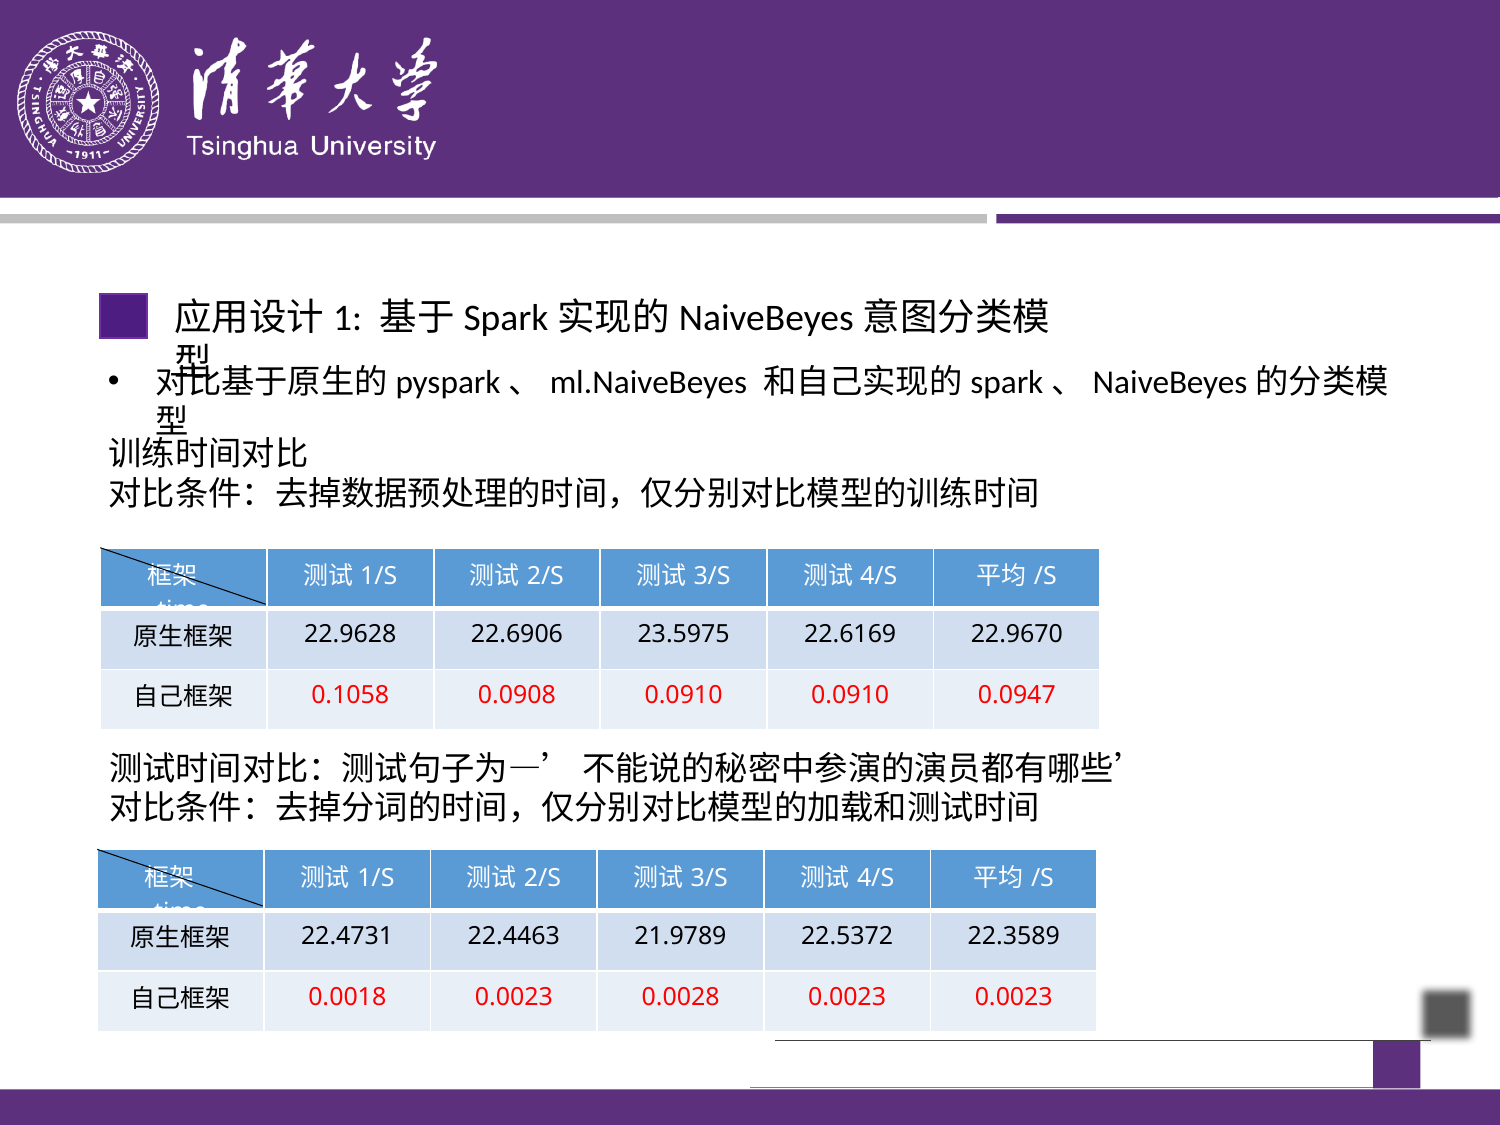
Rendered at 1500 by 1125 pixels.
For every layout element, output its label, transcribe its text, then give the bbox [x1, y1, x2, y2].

table_cell 0.0910 [601, 670, 766, 729]
text_box 对比基于原生的pyspark、ml.NaiveBeyes 和自己实现的spark、NaiveBeyes的分类模型 [93, 353, 1405, 424]
table_cell 0.0023 [931, 972, 1096, 1031]
table_header 测试3/S [598, 850, 763, 908]
table_cell 22.9670 [934, 611, 1099, 669]
table_cell 0.0023 [765, 972, 930, 1031]
table_cell 22.9628 [268, 611, 433, 669]
table_cell 0.0910 [768, 670, 933, 729]
table_header 测试3/S [601, 549, 766, 606]
text_box [1372, 1040, 1421, 1087]
table_cell 22.4463 [431, 913, 596, 970]
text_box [97, 849, 263, 906]
text_box 训练时间对比 对比条件：去掉数据预处理的时间，仅分别对比模型的训练时间 [93, 424, 1406, 520]
table_cell 0.1058 [268, 670, 433, 729]
table_cell 0.0023 [431, 972, 596, 1031]
text_box 应用设计1: 基于Spark实现的NaiveBeyes意图分类模型 [159, 285, 1081, 353]
table_header 测试4/S [768, 549, 933, 606]
table_cell 自己框架 [98, 972, 263, 1031]
text_box 测试时间对比：测试句子为—’ 不能说的秘密中参演的演员都有哪些’ 对比条件：去掉分词的时间，仅分别对比模型的加载和测试时间 [94, 739, 1406, 834]
table_header 平均/S [934, 549, 1099, 606]
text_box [100, 547, 266, 605]
table_cell 0.0018 [265, 972, 430, 1031]
table_cell 22.6169 [768, 611, 933, 669]
table_cell 22.6906 [435, 611, 599, 669]
table_header 测试4/S [765, 850, 930, 908]
table_cell 22.3589 [931, 913, 1096, 970]
text_box [0, 0, 1500, 198]
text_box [0, 214, 1500, 224]
table_cell 原生框架 [98, 913, 263, 970]
table_header 测试1/S [265, 850, 430, 908]
picture [17, 31, 437, 173]
table_header 测试2/S [431, 850, 596, 908]
text_box [99, 293, 148, 339]
table_header 平均/S [931, 850, 1096, 908]
table_cell 21.9789 [598, 913, 763, 970]
table_cell 自己框架 [101, 670, 266, 729]
table_header 测试1/S [268, 549, 433, 606]
table_cell 0.0908 [435, 670, 599, 729]
table_header 测试2/S [435, 549, 599, 606]
table_cell 0.0947 [934, 670, 1099, 729]
table_cell 22.5372 [765, 913, 930, 970]
table_cell 0.0028 [598, 972, 763, 1031]
table_cell 22.4731 [265, 913, 430, 970]
table_cell 原生框架 [101, 611, 266, 669]
table_cell 23.5975 [601, 611, 766, 669]
